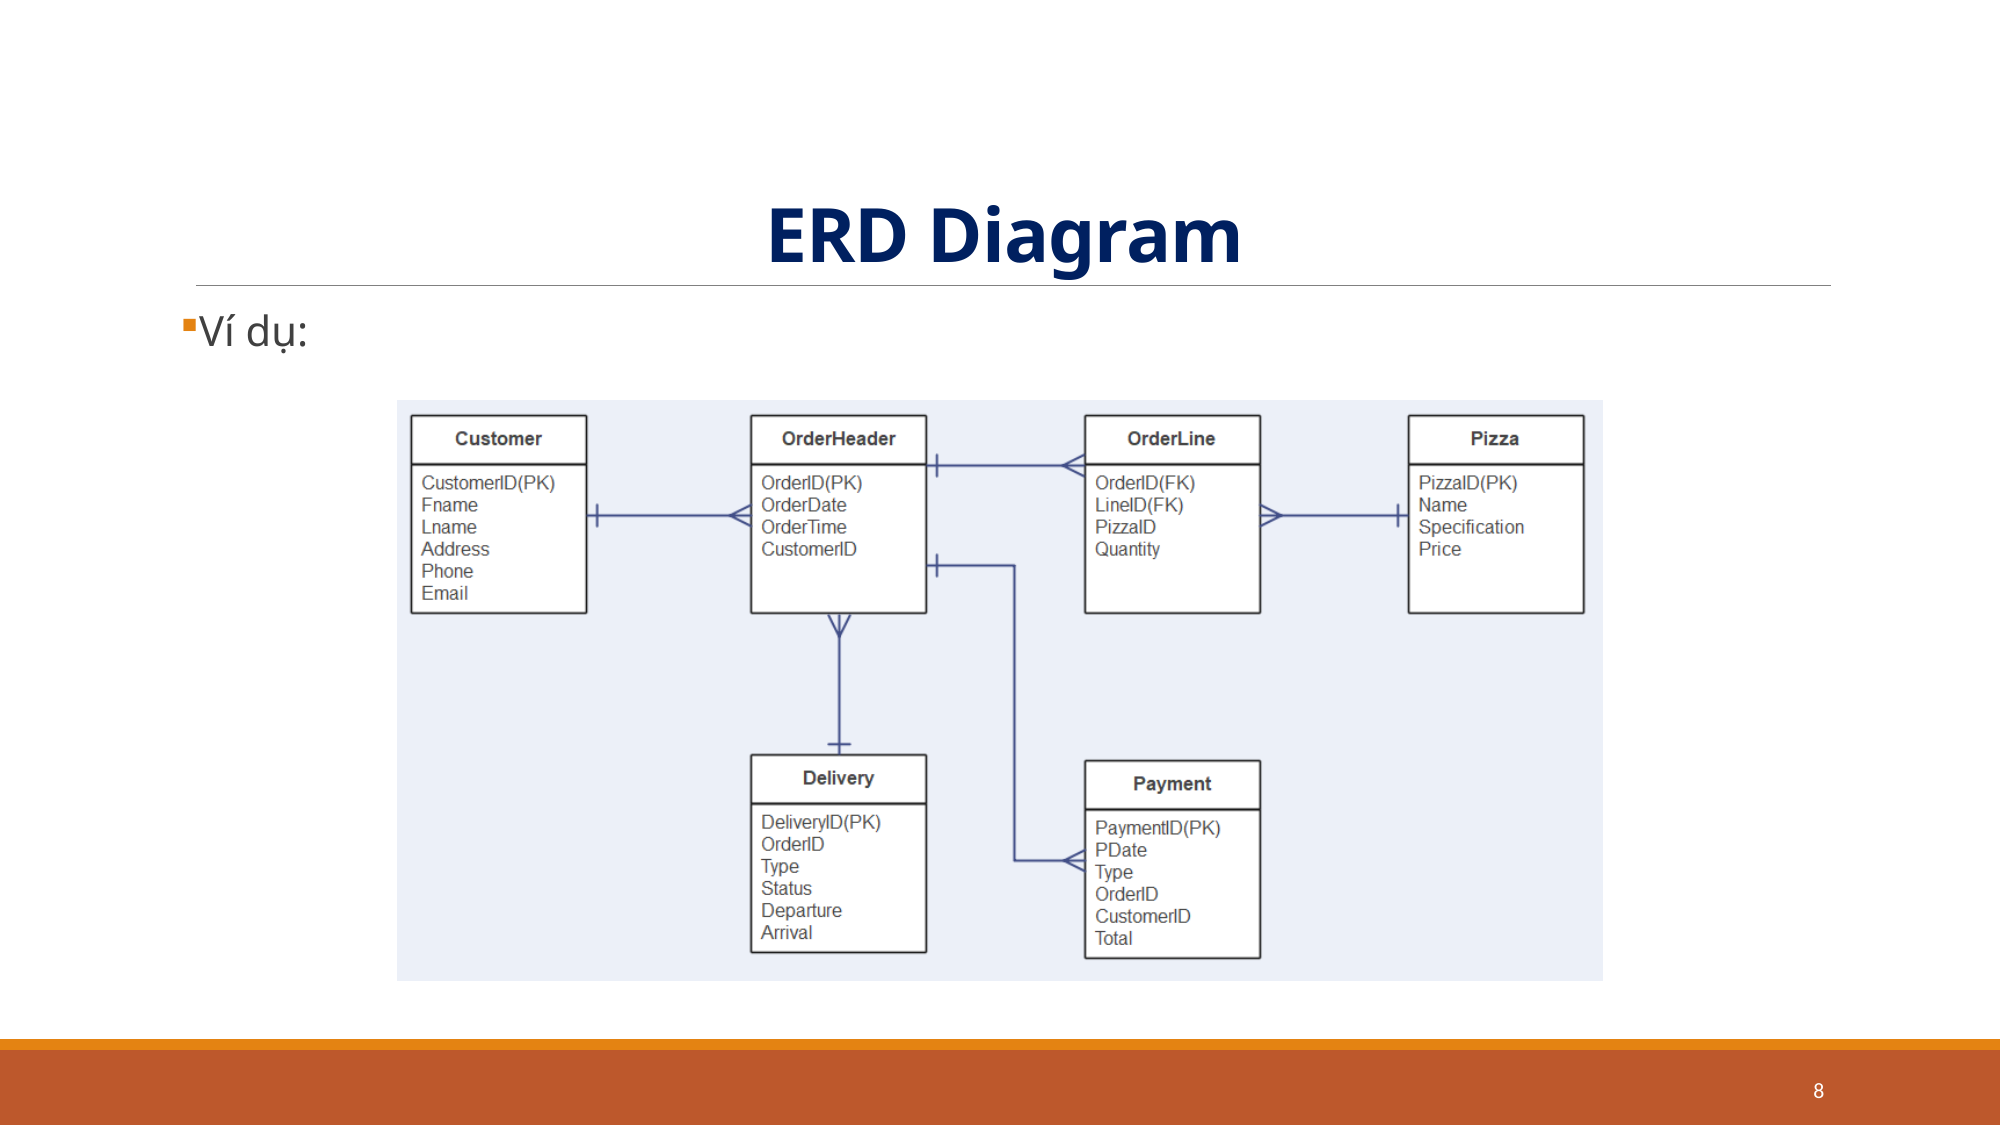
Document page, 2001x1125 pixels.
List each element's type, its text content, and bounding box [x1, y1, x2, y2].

slide_number 8 [1624, 1059, 1840, 1120]
picture [396, 400, 1604, 981]
title ERD Diagram [180, 47, 1830, 285]
list Ví dụ: [180, 302, 1830, 963]
